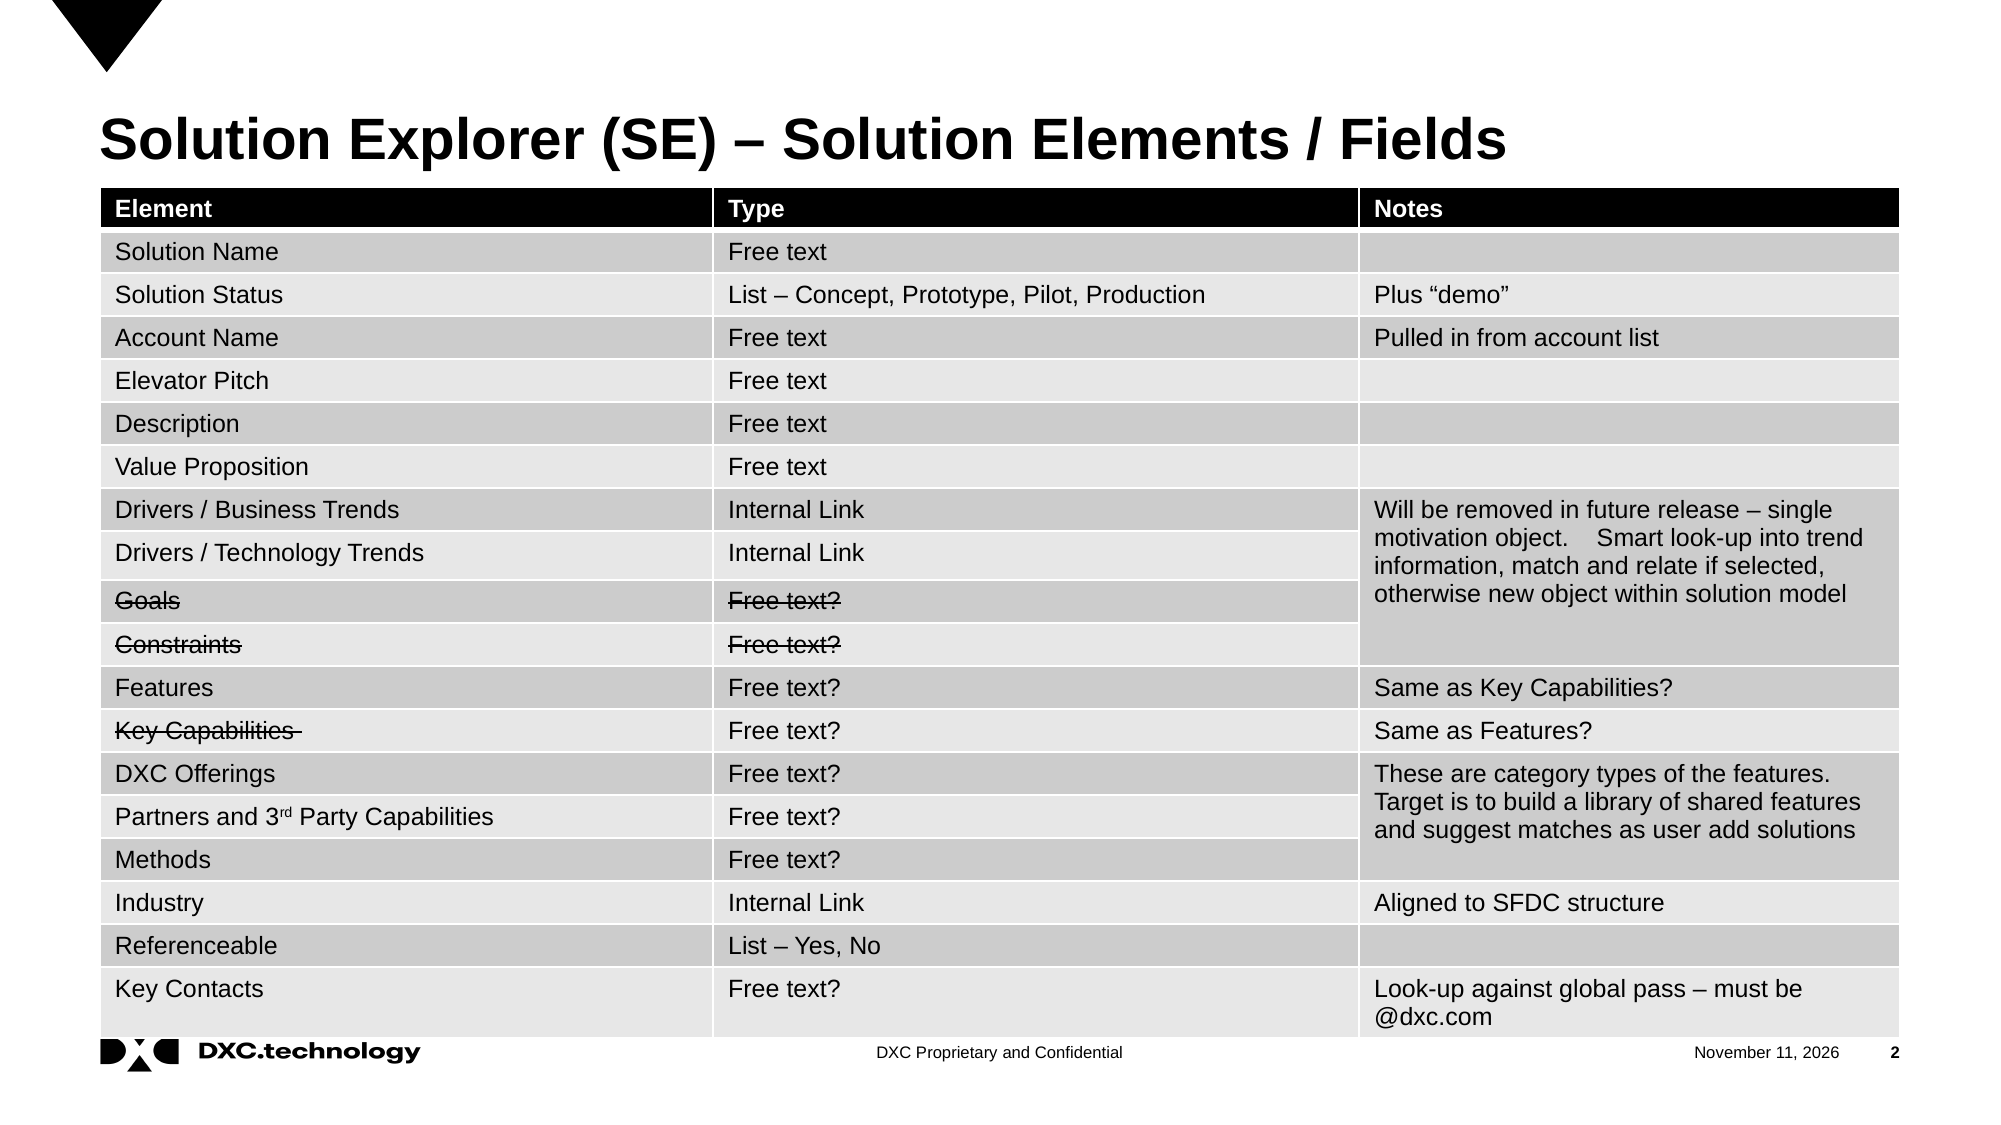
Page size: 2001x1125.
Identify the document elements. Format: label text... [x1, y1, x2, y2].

table_cell Goals [101, 581, 712, 622]
table_cell Internal Link [714, 489, 1358, 530]
table_cell Same as Features? [1360, 710, 1899, 751]
table_cell Account Name [101, 317, 712, 358]
table_cell Aligned to SFDC structure [1360, 882, 1899, 923]
table_cell Free text [714, 233, 1358, 272]
title Solution Explorer (SE) – Solution Elements / Fields [99, 112, 1900, 187]
table_cell Elevator Pitch [101, 360, 712, 401]
table_cell DXC Offerings [101, 753, 712, 794]
table_cell Drivers / Business Trends [101, 489, 712, 530]
table_cell List – Concept, Prototype, Pilot, Production [714, 274, 1358, 315]
table_cell Key Capabilities [101, 710, 712, 751]
table_cell Value Proposition [101, 446, 712, 487]
table_cell List – Yes, No [714, 925, 1358, 966]
table_cell [1360, 403, 1899, 444]
table_cell Solution Status [101, 274, 712, 315]
table_cell Will be removed in future release – single motivation object. Smart look-up into trend information, match and relate if selected, otherwise new object within solution model [1360, 489, 1899, 665]
table_cell Plus “demo” [1360, 274, 1899, 315]
table_cell Industry [101, 882, 712, 923]
table_cell Drivers / Technology Trends [101, 532, 712, 579]
table_cell [1360, 925, 1899, 966]
table_cell Free text? [714, 753, 1358, 794]
table_cell Free text [714, 317, 1358, 358]
table_cell Free text? [714, 968, 1358, 1037]
table_cell Internal Link [714, 532, 1358, 579]
table_cell Referenceable [101, 925, 712, 966]
table_cell Free text? [714, 710, 1358, 751]
table_cell Free text? [714, 624, 1358, 665]
table_cell Internal Link [714, 882, 1358, 923]
table_cell Pulled in from account list [1360, 317, 1899, 358]
table_cell Same as Key Capabilities? [1360, 667, 1899, 708]
table_cell Free text? [714, 839, 1358, 880]
table_cell Description [101, 403, 712, 444]
table_cell Free text? [714, 796, 1358, 837]
table_cell Free text? [714, 581, 1358, 622]
table_cell Partners and 3rd Party Capabilities [101, 796, 712, 837]
table_cell [1360, 360, 1899, 401]
table_cell Solution Name [101, 233, 712, 272]
table_cell These are category types of the features. Target is to build a library of shared features and suggest matches as user add solutions [1360, 753, 1899, 880]
table_cell Free text [714, 446, 1358, 487]
table_cell Free text [714, 360, 1358, 401]
table_header Notes [1360, 188, 1899, 227]
table_cell Features [101, 667, 712, 708]
table_header Type [714, 188, 1358, 227]
table_cell Constraints [101, 624, 712, 665]
table_cell Look-up against global pass – must be @dxc.com [1360, 968, 1899, 1037]
table_cell Free text [714, 403, 1358, 444]
table_cell Methods [101, 839, 712, 880]
table_header Element [101, 188, 712, 227]
table_cell Key Contacts [101, 968, 712, 1037]
table_cell [1360, 446, 1899, 487]
table_cell [1360, 233, 1899, 272]
table_cell Free text? [714, 667, 1358, 708]
